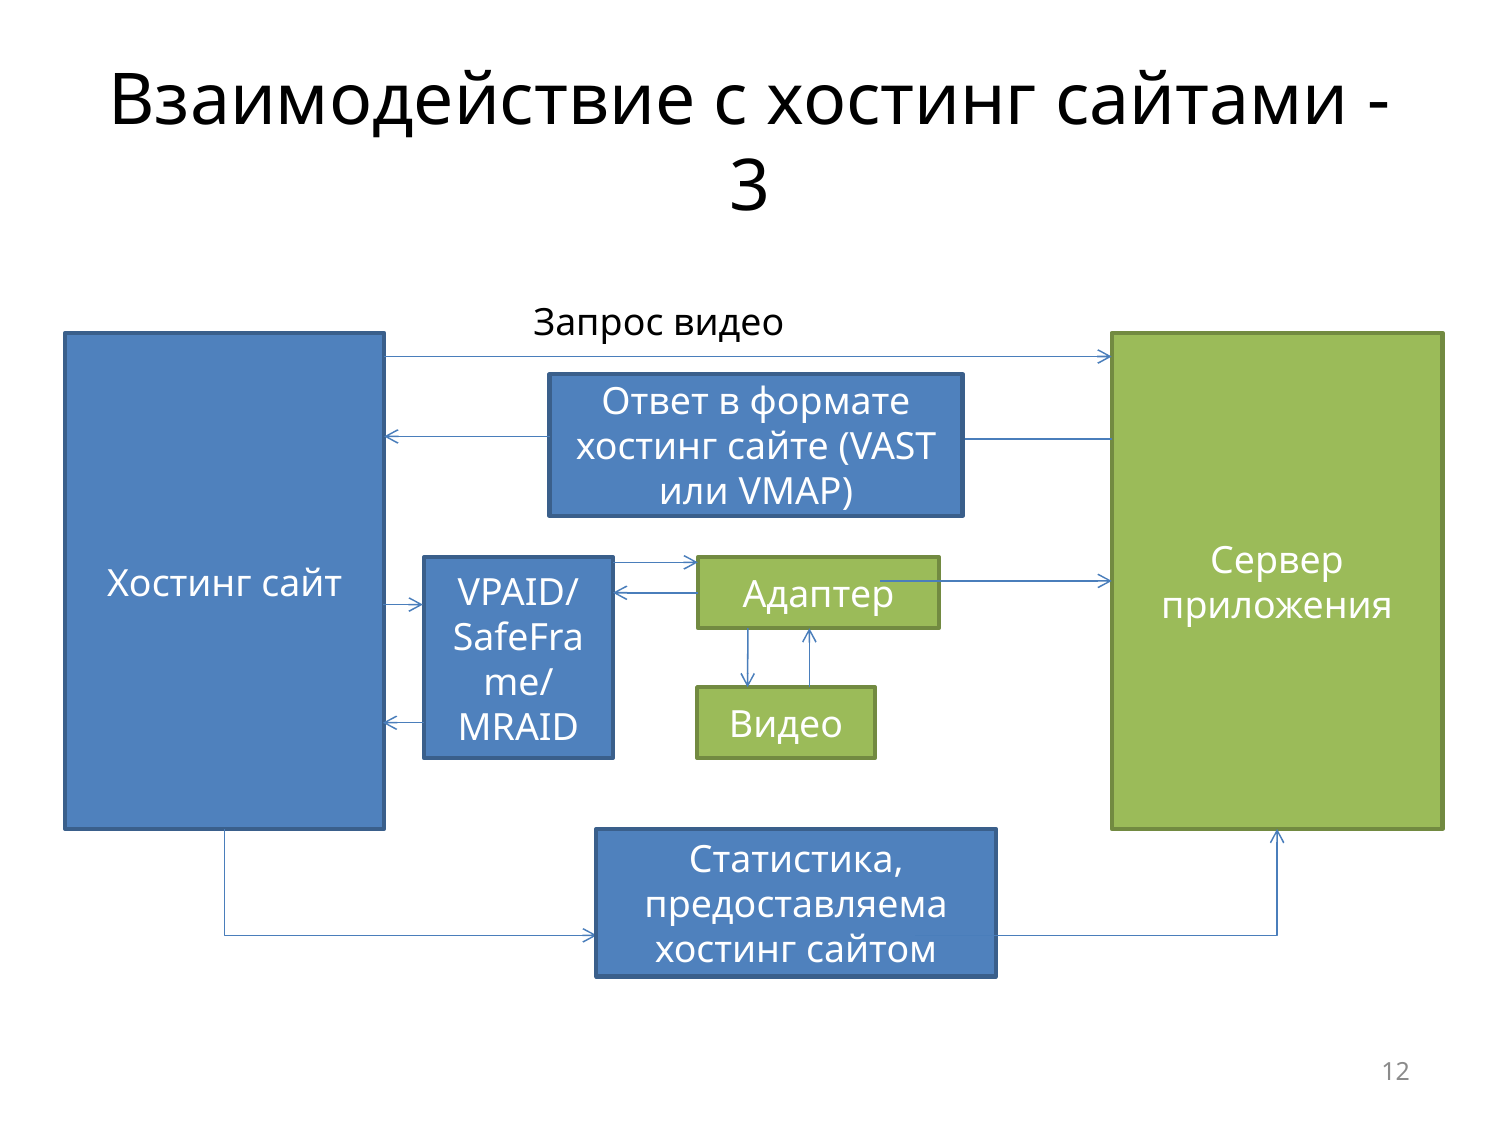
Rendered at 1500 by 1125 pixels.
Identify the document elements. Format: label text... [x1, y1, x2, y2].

slide_number 12 [1074, 1042, 1425, 1103]
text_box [915, 828, 1278, 936]
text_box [357, 695, 465, 1069]
text_box Статистика, предоставляема хостинг сайтом [594, 827, 998, 979]
text_box VPAID/SafeFrame/MRAID [422, 555, 615, 760]
text_box Сервер приложения [1110, 331, 1445, 831]
text_box Адаптер [696, 555, 941, 630]
title Взаимодействие с хостинг сайтами -3 [75, 45, 1425, 233]
text_box Хостинг сайт [63, 331, 386, 831]
text_box Запрос видео [518, 290, 1022, 351]
text_box Видео [695, 685, 877, 760]
text_box Ответ в формате хостинг сайте (VAST или VMAP) [547, 372, 965, 518]
